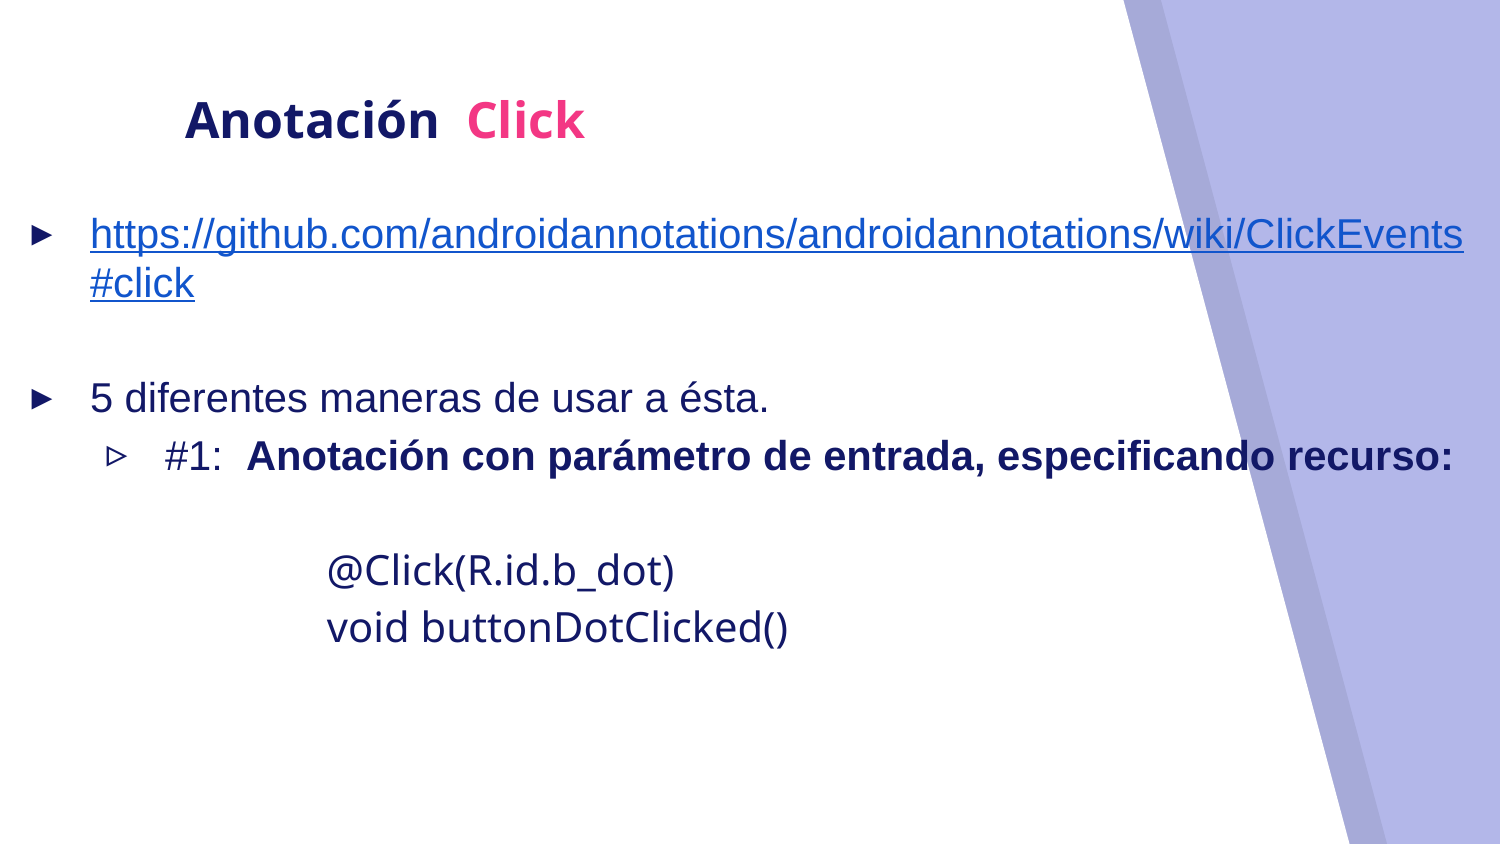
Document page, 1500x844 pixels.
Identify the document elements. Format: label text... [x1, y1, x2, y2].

title Anotación Click [170, 83, 1044, 164]
list https://github.com/androidannotations/androidannotations/wiki/ClickEvents#click 5 diferentes maneras de usar a ésta. #1: Anotación con parámetro de entrada, especificando recurso: @Click(R.id.b_dot) void buttonDotClicked() [0, 184, 1500, 760]
